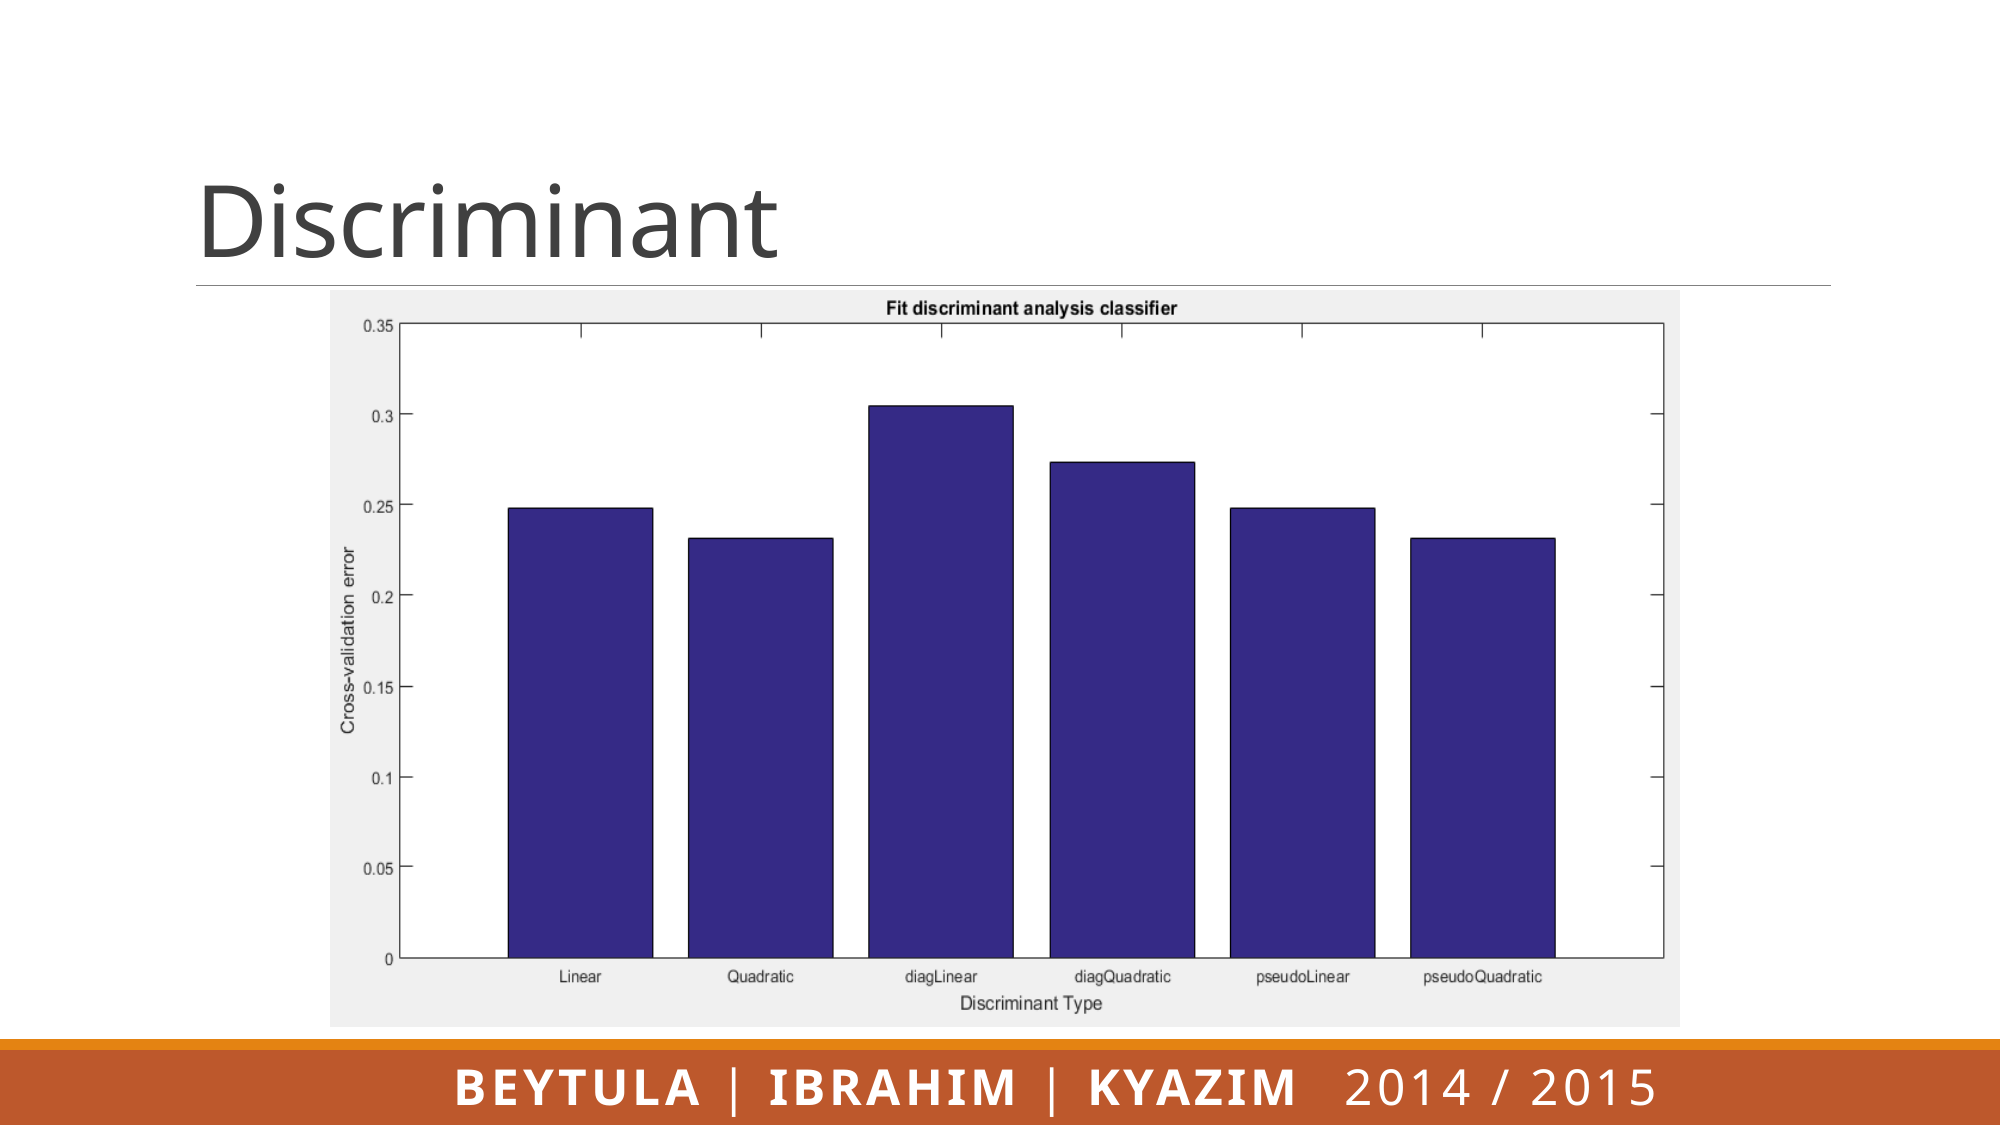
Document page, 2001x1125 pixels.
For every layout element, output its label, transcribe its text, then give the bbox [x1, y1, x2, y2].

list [330, 290, 1680, 1027]
text_box Beytula | Ibrahim | Kyazim 2014 / 2015 [230, 1055, 1881, 1125]
title Discriminant [180, 47, 1830, 285]
